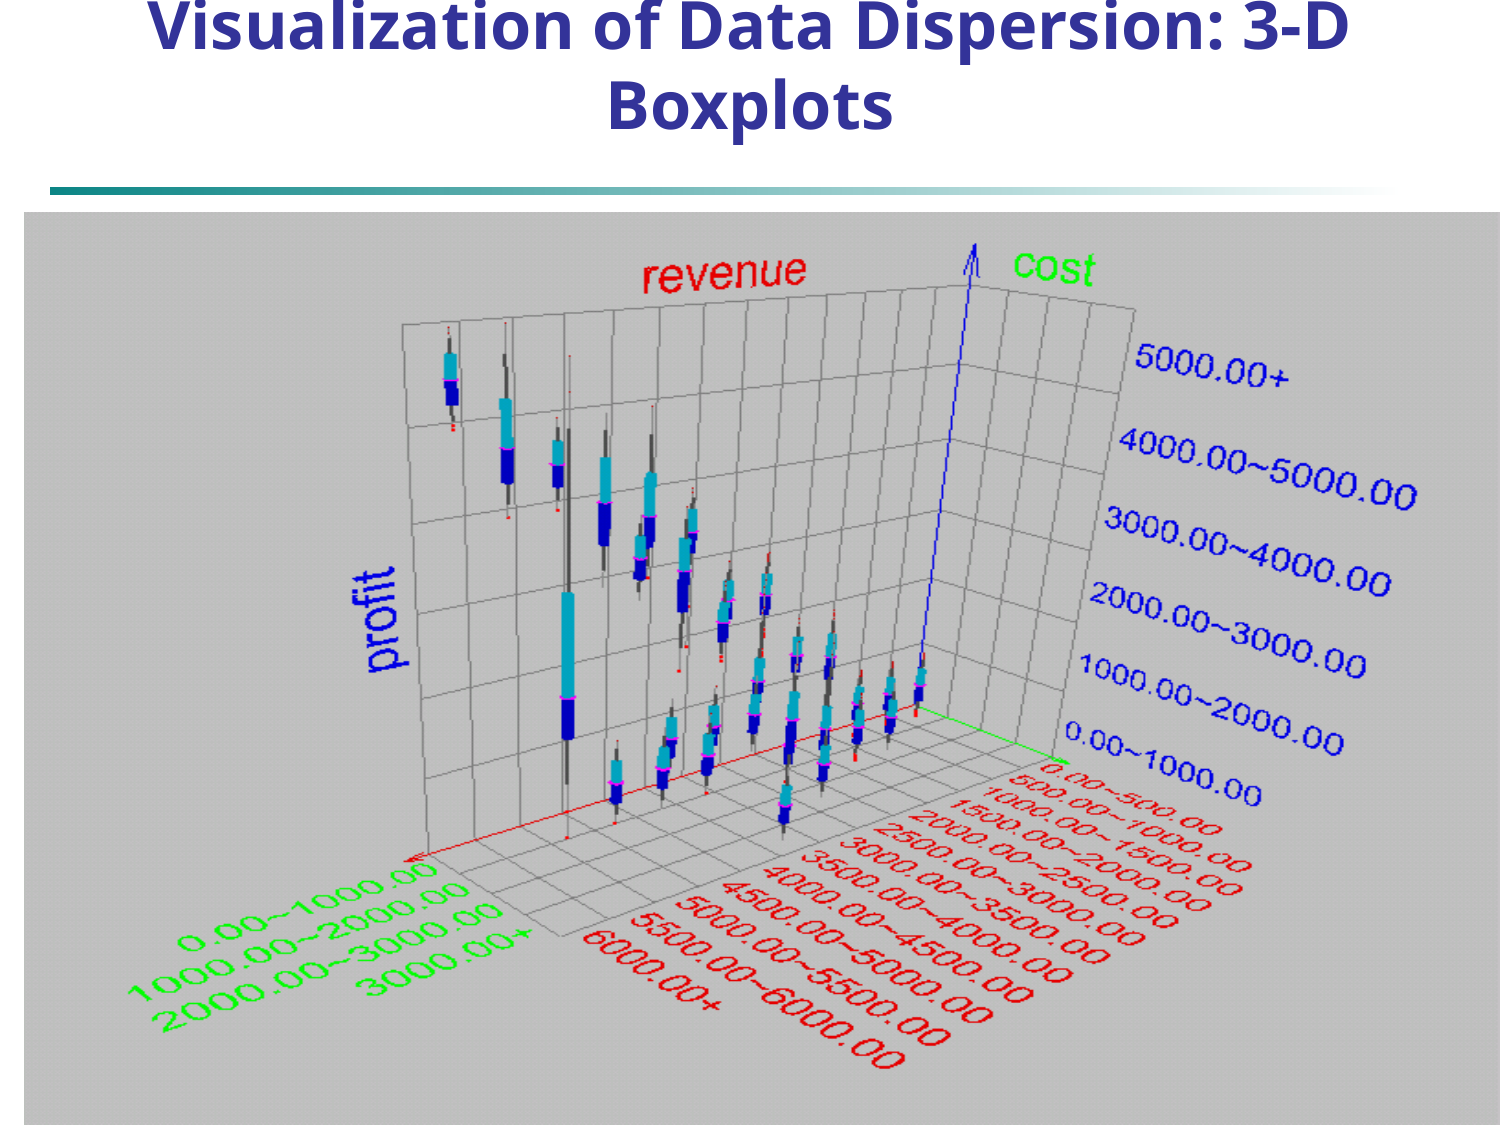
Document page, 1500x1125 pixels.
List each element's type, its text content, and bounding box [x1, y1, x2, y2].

picture [24, 212, 1500, 1125]
title Visualization of Data Dispersion: 3-D Boxplots [0, 62, 1500, 151]
